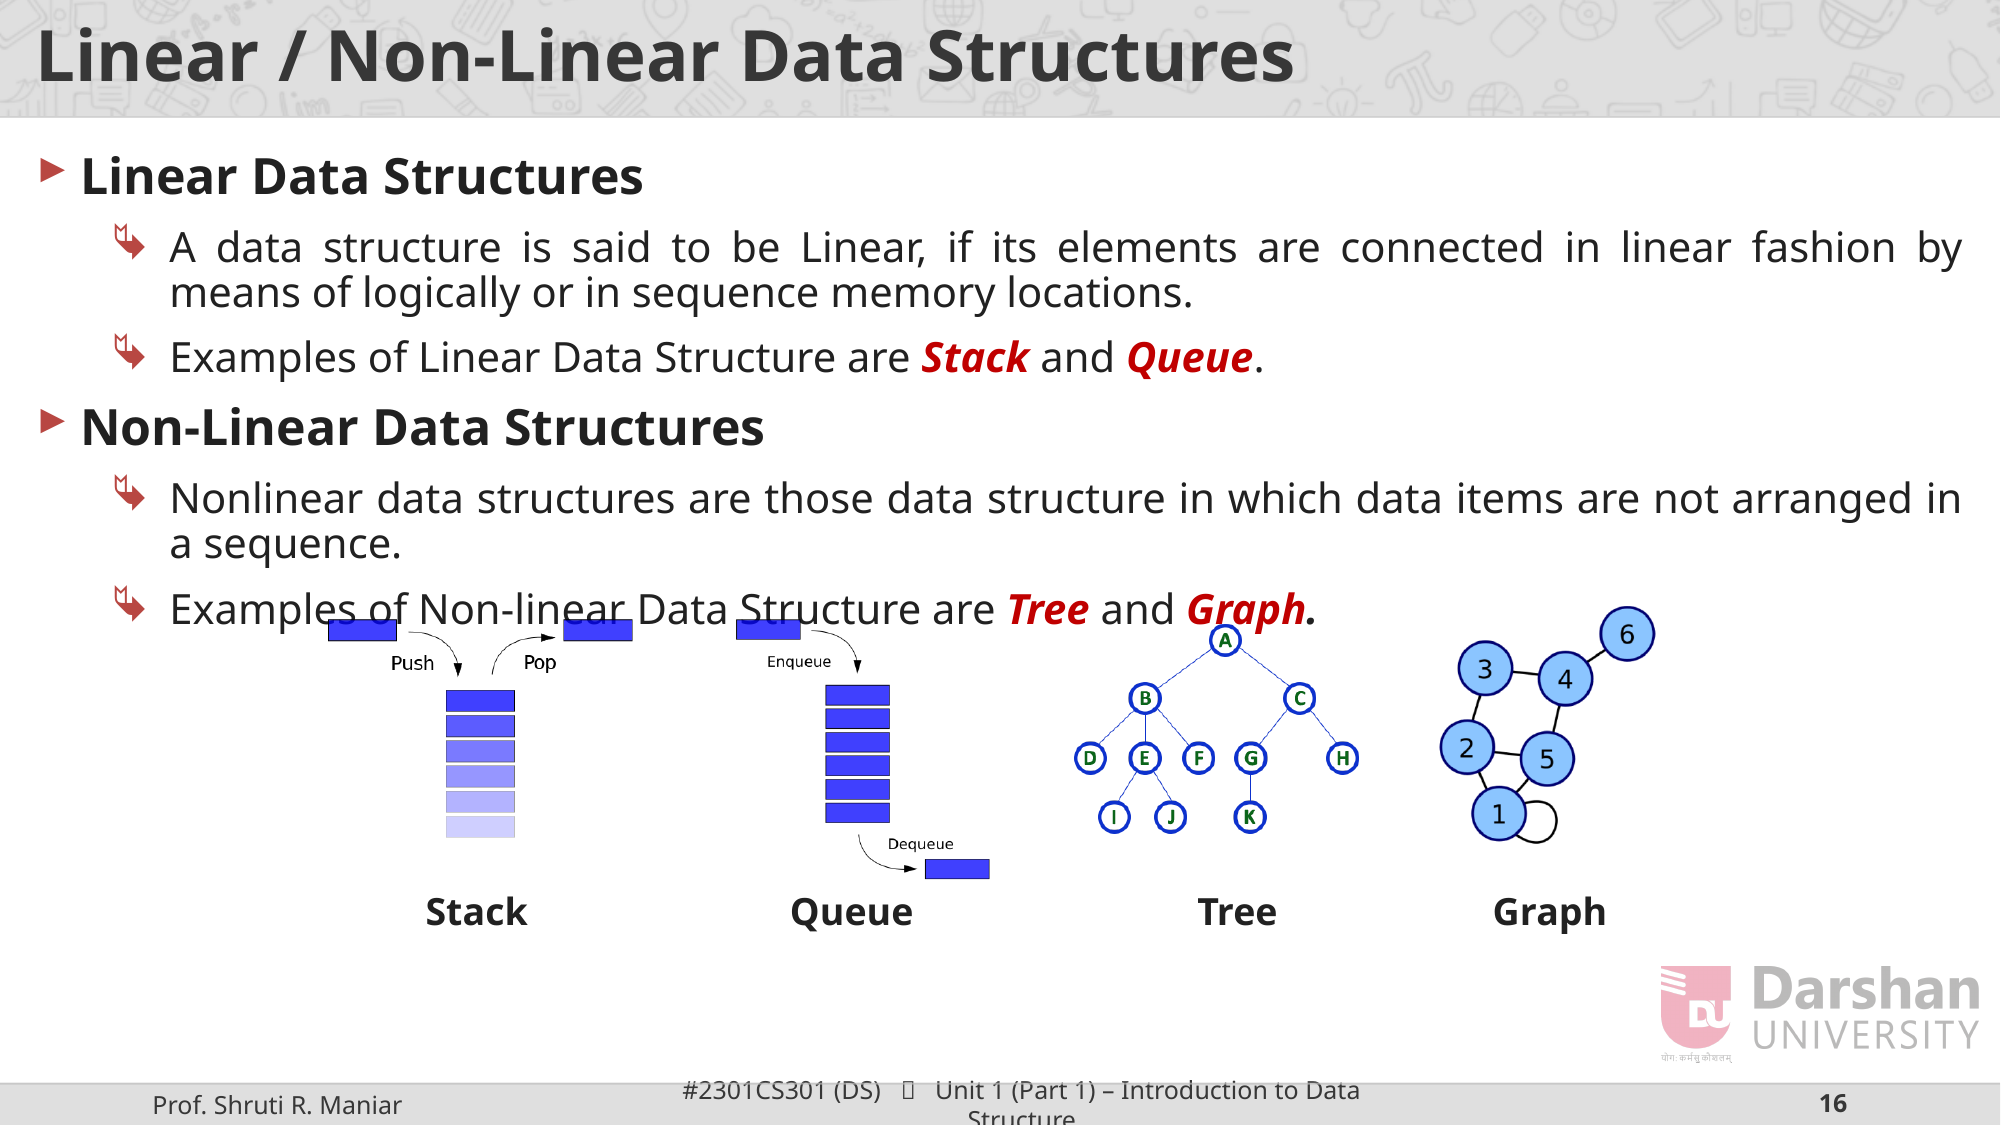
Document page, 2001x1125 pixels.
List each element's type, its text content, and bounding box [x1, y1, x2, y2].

picture [714, 618, 1000, 881]
text_box Tree [1137, 880, 1338, 941]
list Linear Data Structures A data structure is said to be Linear, if its elements are connected in linear fashion by means of logically or in sequence memory locations. Examples of Linear Data Structure are Stack and Queue. Non-Linear Data Structures Nonlinear data structures are those data structure in which data items are not arranged in a sequence. Examples of Non-linear Data Structure are Tree and Graph. [21, 143, 1979, 1061]
text_box Stack [376, 880, 577, 941]
picture [326, 618, 633, 838]
picture [1062, 605, 1363, 854]
title Linear / Non-Linear Data Structures [0, 0, 2000, 117]
picture [1424, 591, 1669, 858]
text_box Graph [1449, 880, 1650, 941]
text_box Queue [751, 881, 952, 941]
